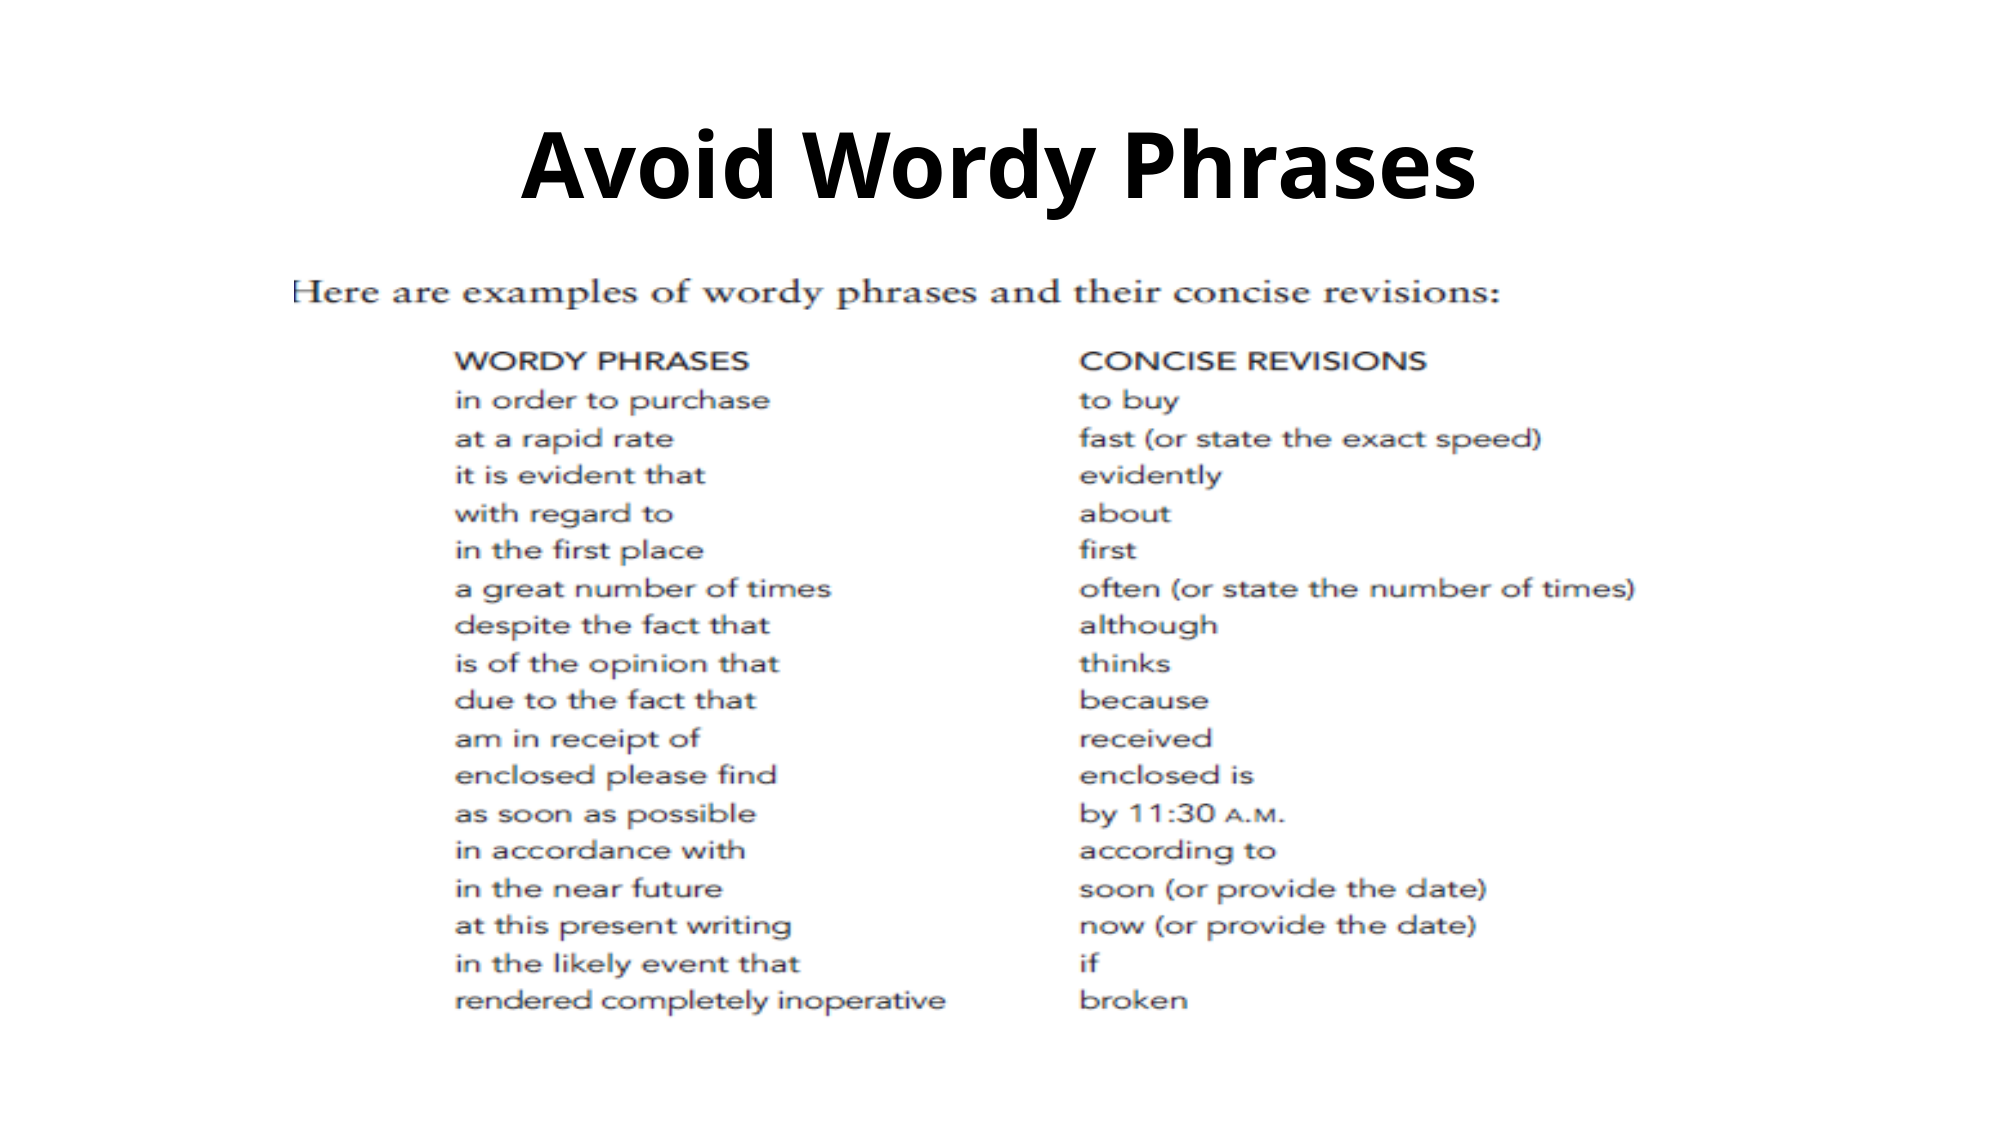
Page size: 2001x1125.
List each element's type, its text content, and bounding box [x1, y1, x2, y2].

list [294, 277, 1693, 1031]
title Avoid Wordy Phrases [137, 59, 1863, 278]
